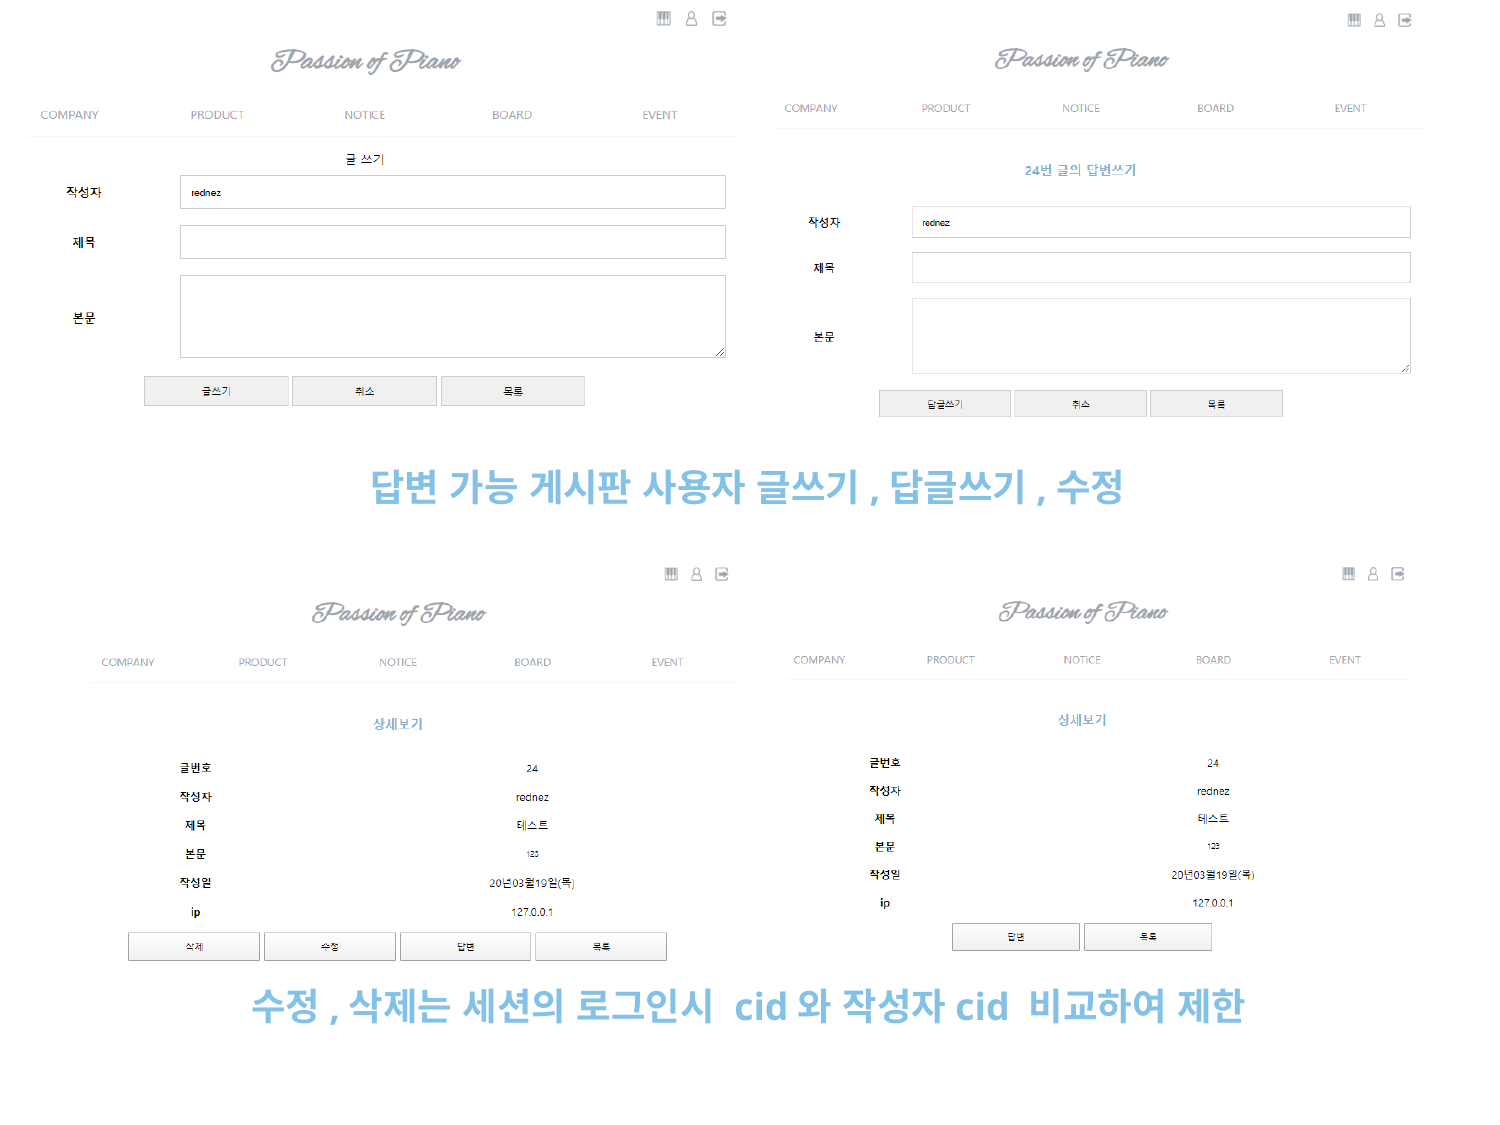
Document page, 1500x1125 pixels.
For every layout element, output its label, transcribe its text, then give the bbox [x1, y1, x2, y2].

text_box 수정,삭제는 세션의 로그인시 cid와 작성자cid 비교하여 제한 [236, 975, 1324, 1036]
text_box 답변 가능 게시판 사용자 글쓰기,답글쓰기,수정 [355, 456, 1235, 516]
picture [773, 8, 1423, 422]
picture [28, 5, 739, 420]
picture [787, 562, 1409, 977]
picture [89, 562, 740, 977]
